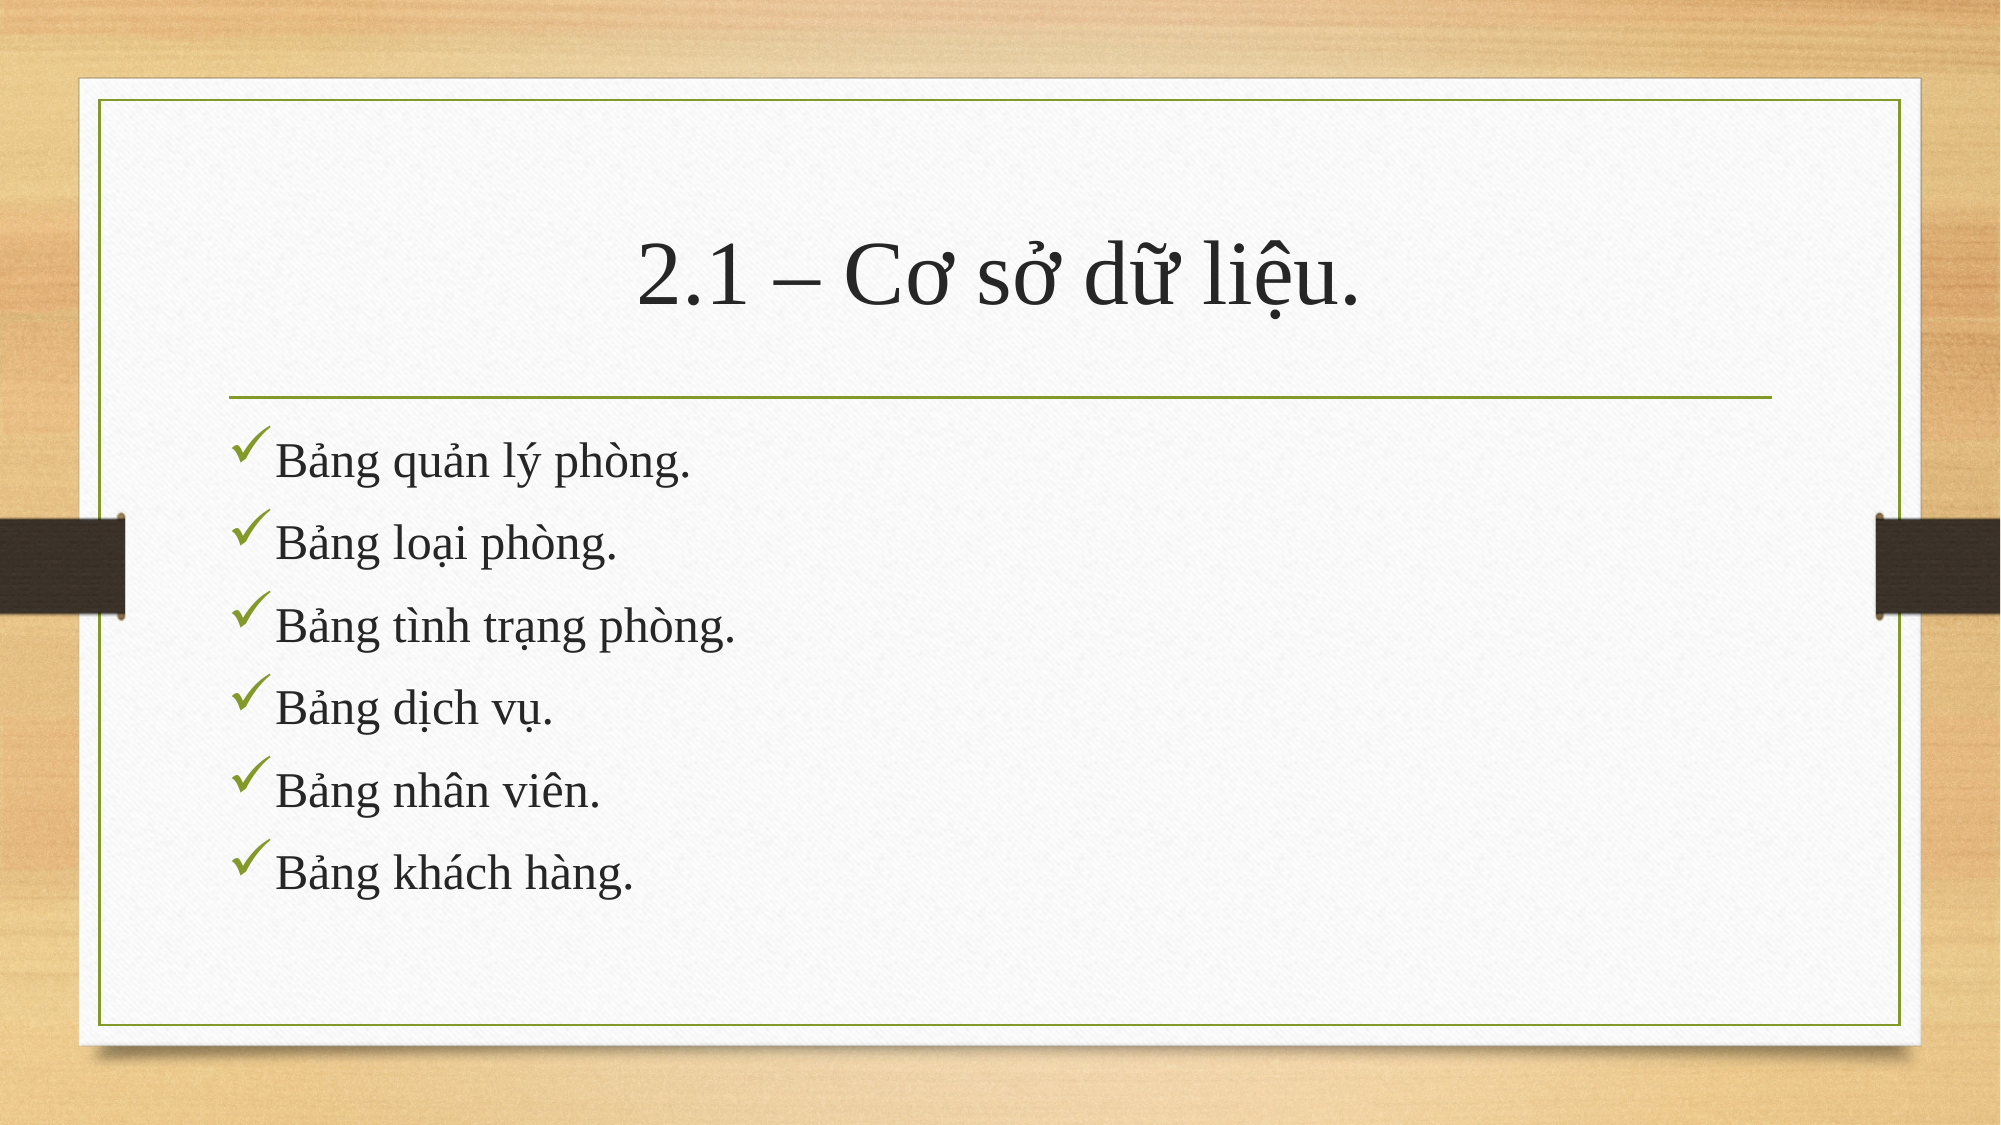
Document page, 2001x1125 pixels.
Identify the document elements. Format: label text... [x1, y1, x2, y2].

picture [0, 0, 2001, 1125]
title 2.1 – Cơ sở dữ liệu. [212, 161, 1788, 375]
list Bảng quản lý phòng. Bảng loại phòng. Bảng tình trạng phòng. Bảng dịch vụ. Bảng nhân viên. Bảng khách hàng. [212, 419, 1788, 964]
